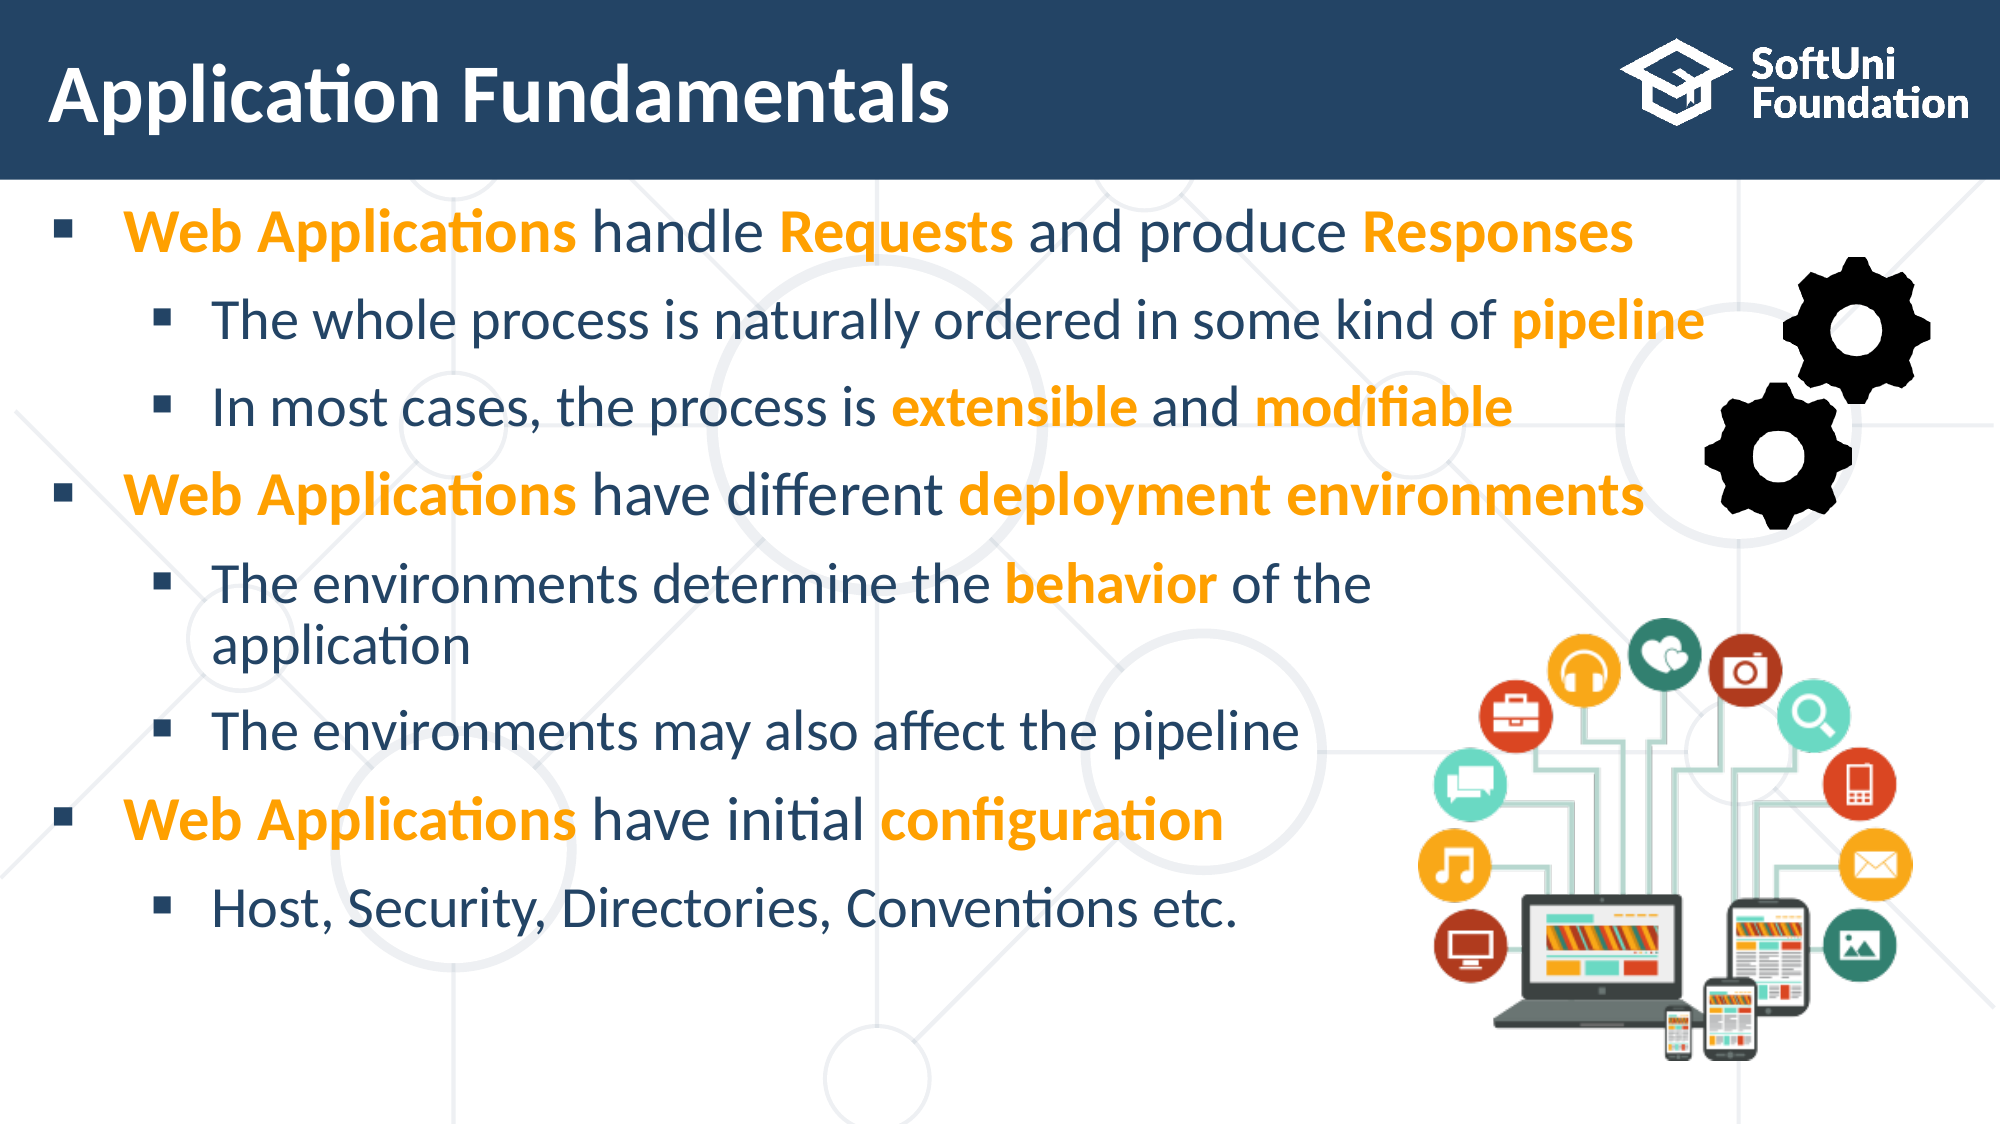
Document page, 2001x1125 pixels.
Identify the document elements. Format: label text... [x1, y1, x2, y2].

list Web Applications handle Requests and produce Responses The whole process is naturally ordered in some kind of pipeline In most cases, the process is extensible and modifiable Web Applications have different deployment environments The environments determine the behavior of the application The environments may also affect the pipeline Web Applications have initial configuration Host, Security, Directories, Conventions etc. [31, 196, 1970, 1061]
title Application Fundamentals [31, 16, 1591, 162]
picture [1619, 38, 1968, 126]
picture [1651, 227, 1983, 559]
picture [1418, 618, 1913, 1061]
